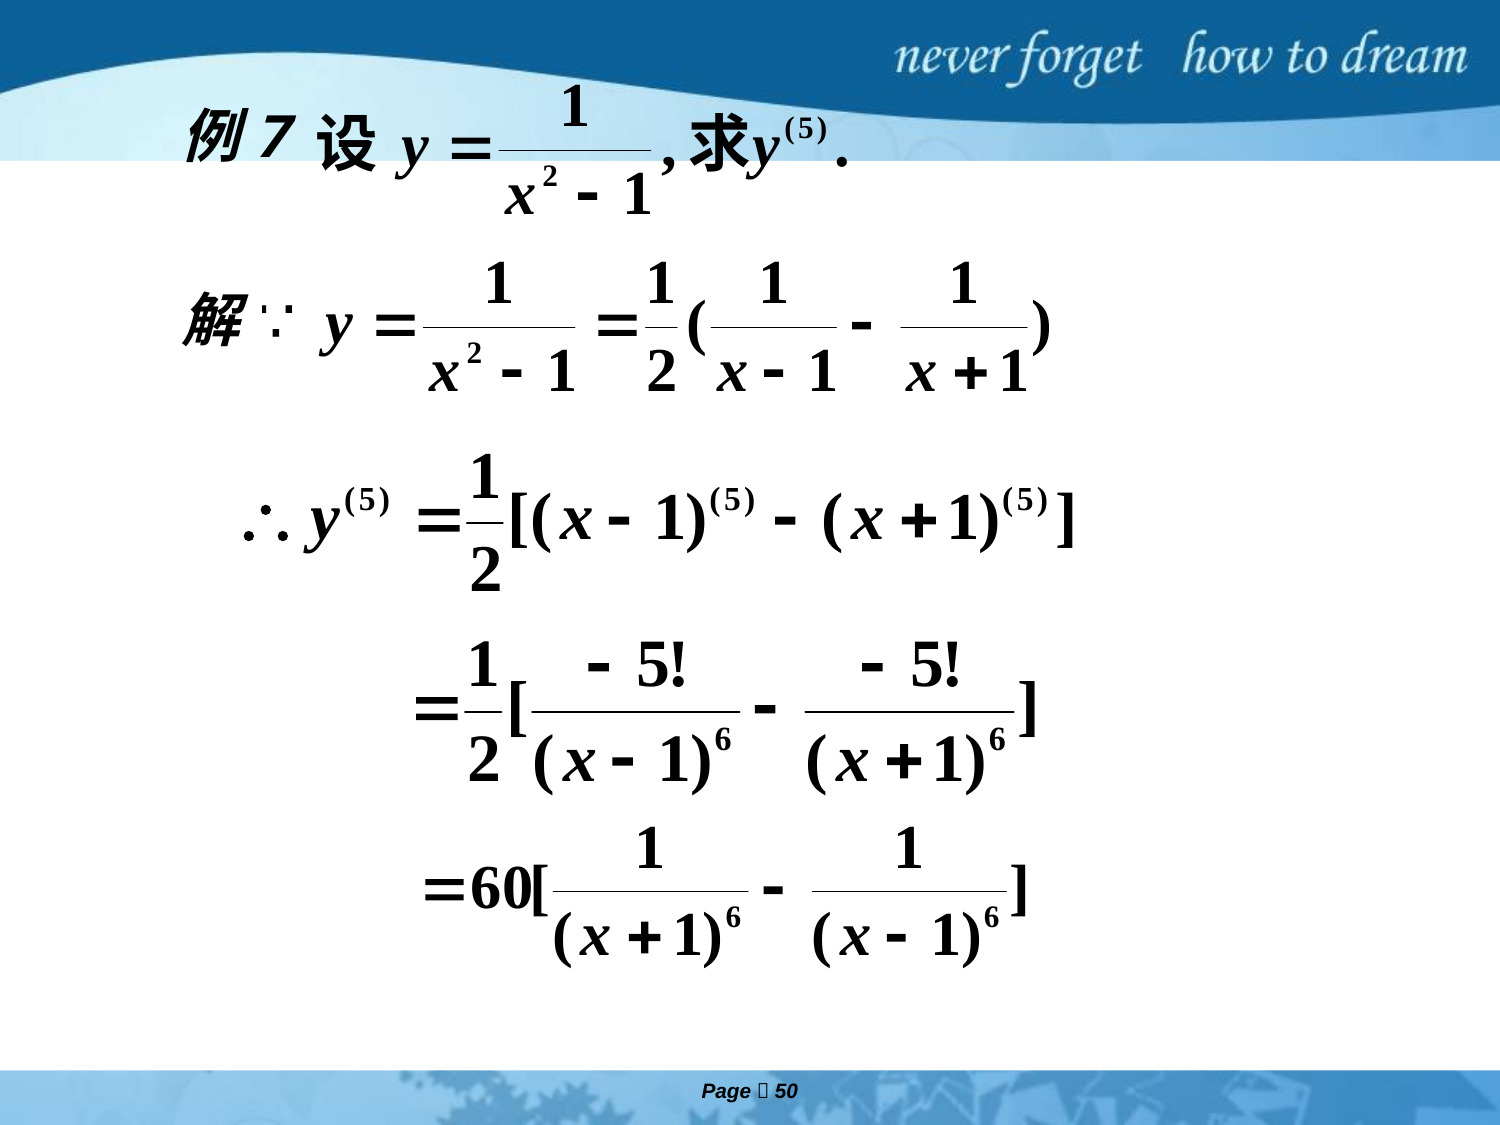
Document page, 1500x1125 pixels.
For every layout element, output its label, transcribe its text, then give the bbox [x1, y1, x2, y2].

picture [0, 1071, 1500, 1125]
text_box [403, 626, 1042, 804]
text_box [416, 814, 1030, 976]
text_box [314, 72, 853, 222]
text_box 例7 [166, 91, 309, 177]
picture [0, 0, 1500, 160]
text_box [241, 439, 1080, 601]
text_box 解 [166, 276, 257, 361]
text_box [262, 249, 1055, 399]
